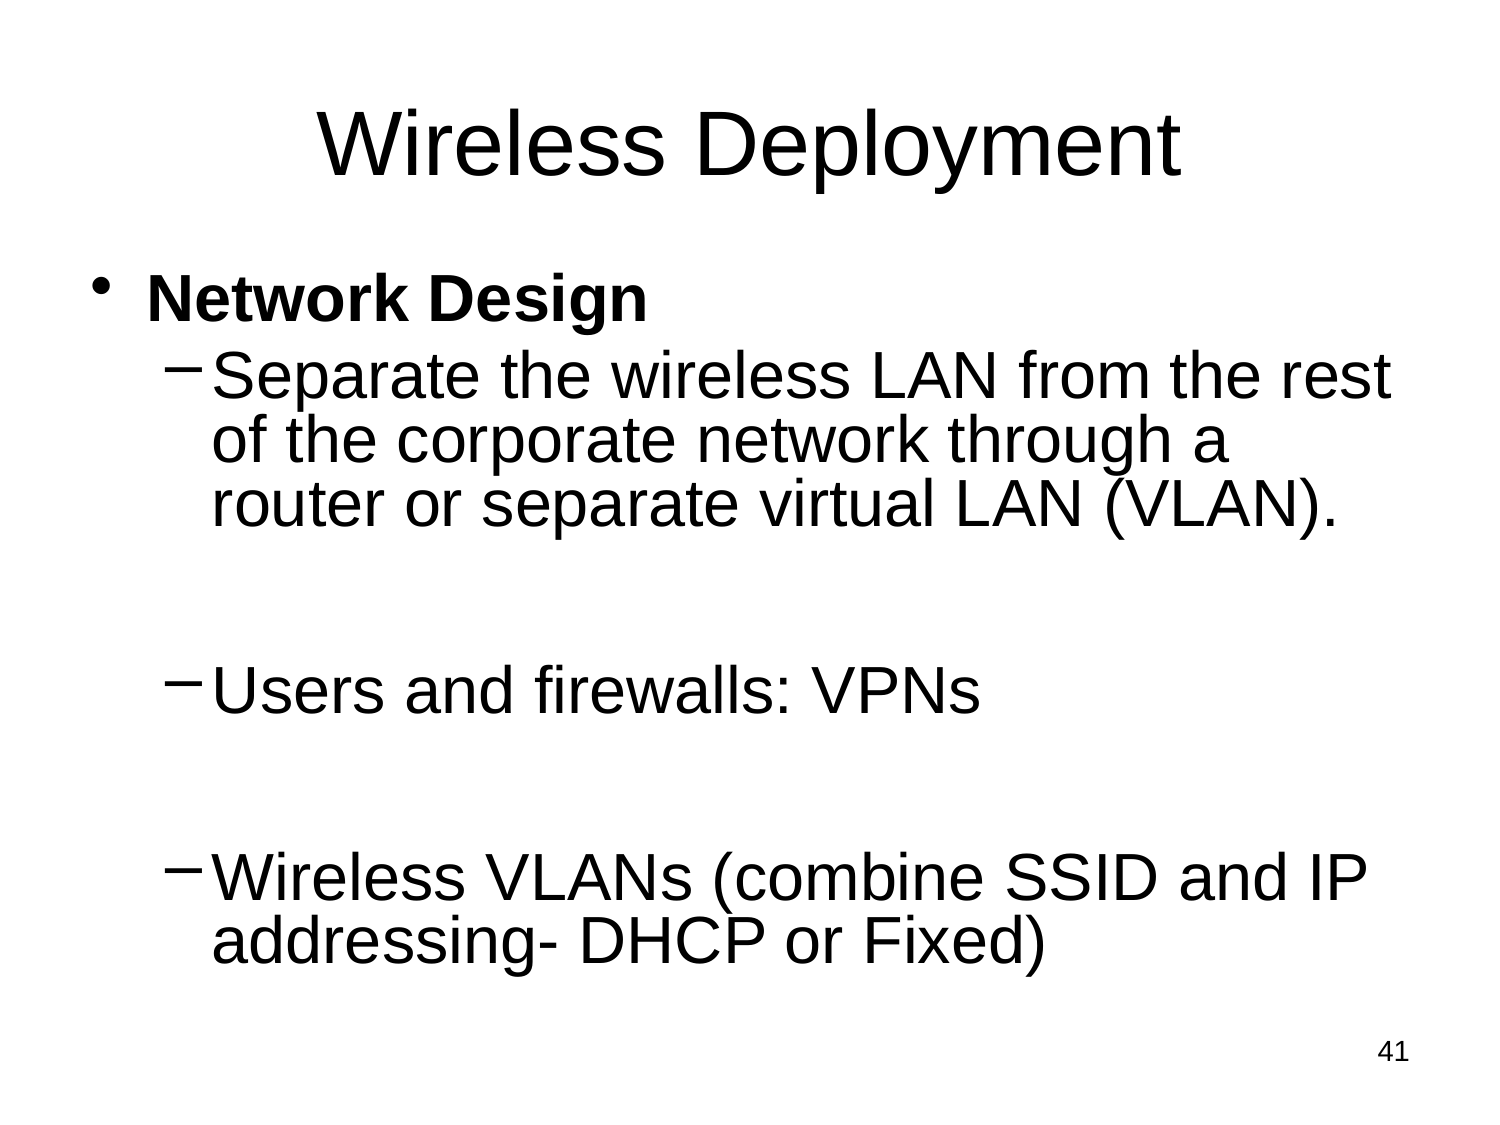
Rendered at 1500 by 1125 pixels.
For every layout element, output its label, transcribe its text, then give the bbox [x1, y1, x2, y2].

title Wireless Deployment [75, 45, 1425, 233]
slide_number 41 [1074, 1024, 1425, 1103]
list Network Design Separate the wireless LAN from the rest of the corporate network through a router or separate virtual LAN (VLAN). Users and firewalls: VPNs Wireless VLANs (combine SSID and IP addressing- DHCP or Fixed) [75, 262, 1425, 1005]
